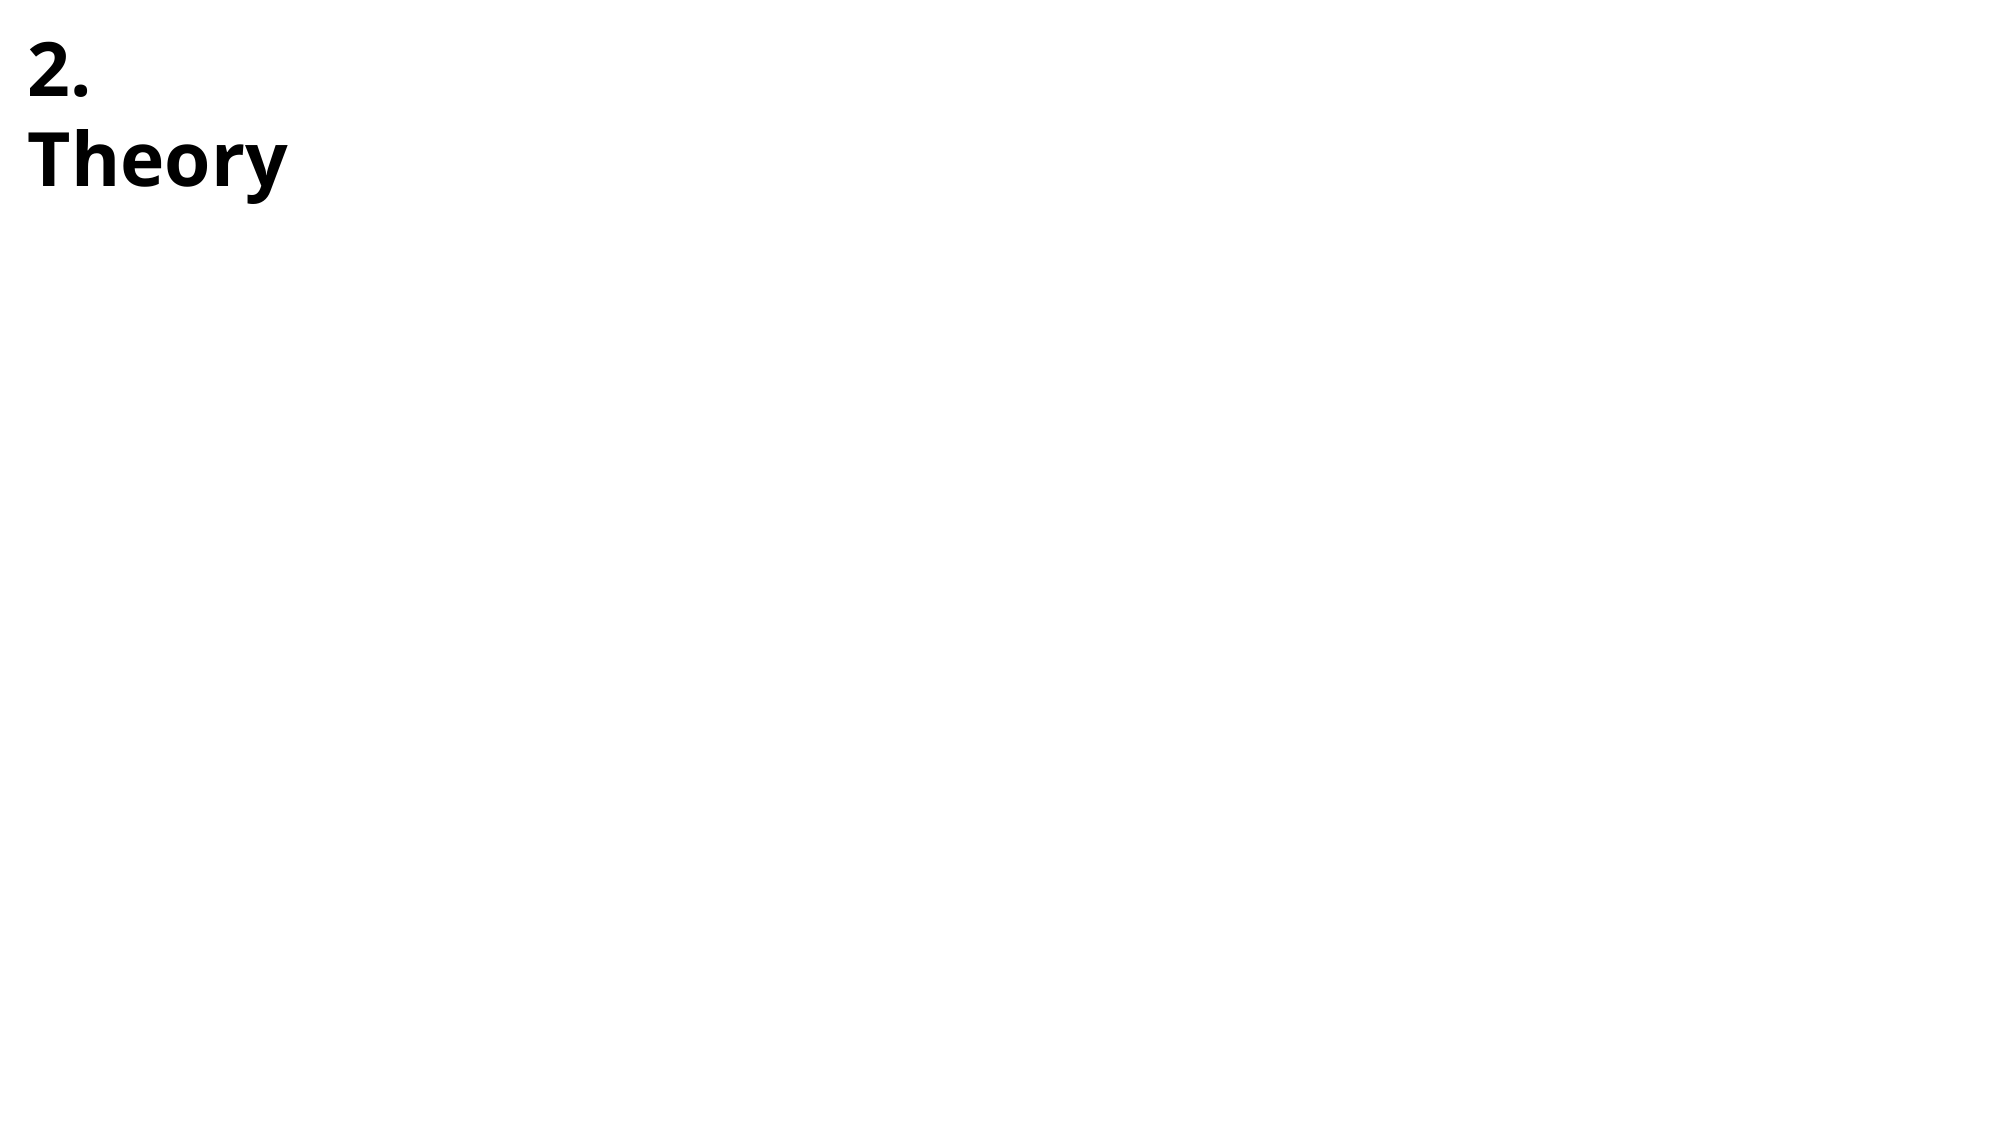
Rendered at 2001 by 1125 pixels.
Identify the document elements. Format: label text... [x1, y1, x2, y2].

text_box 2. Theory [13, 13, 515, 209]
